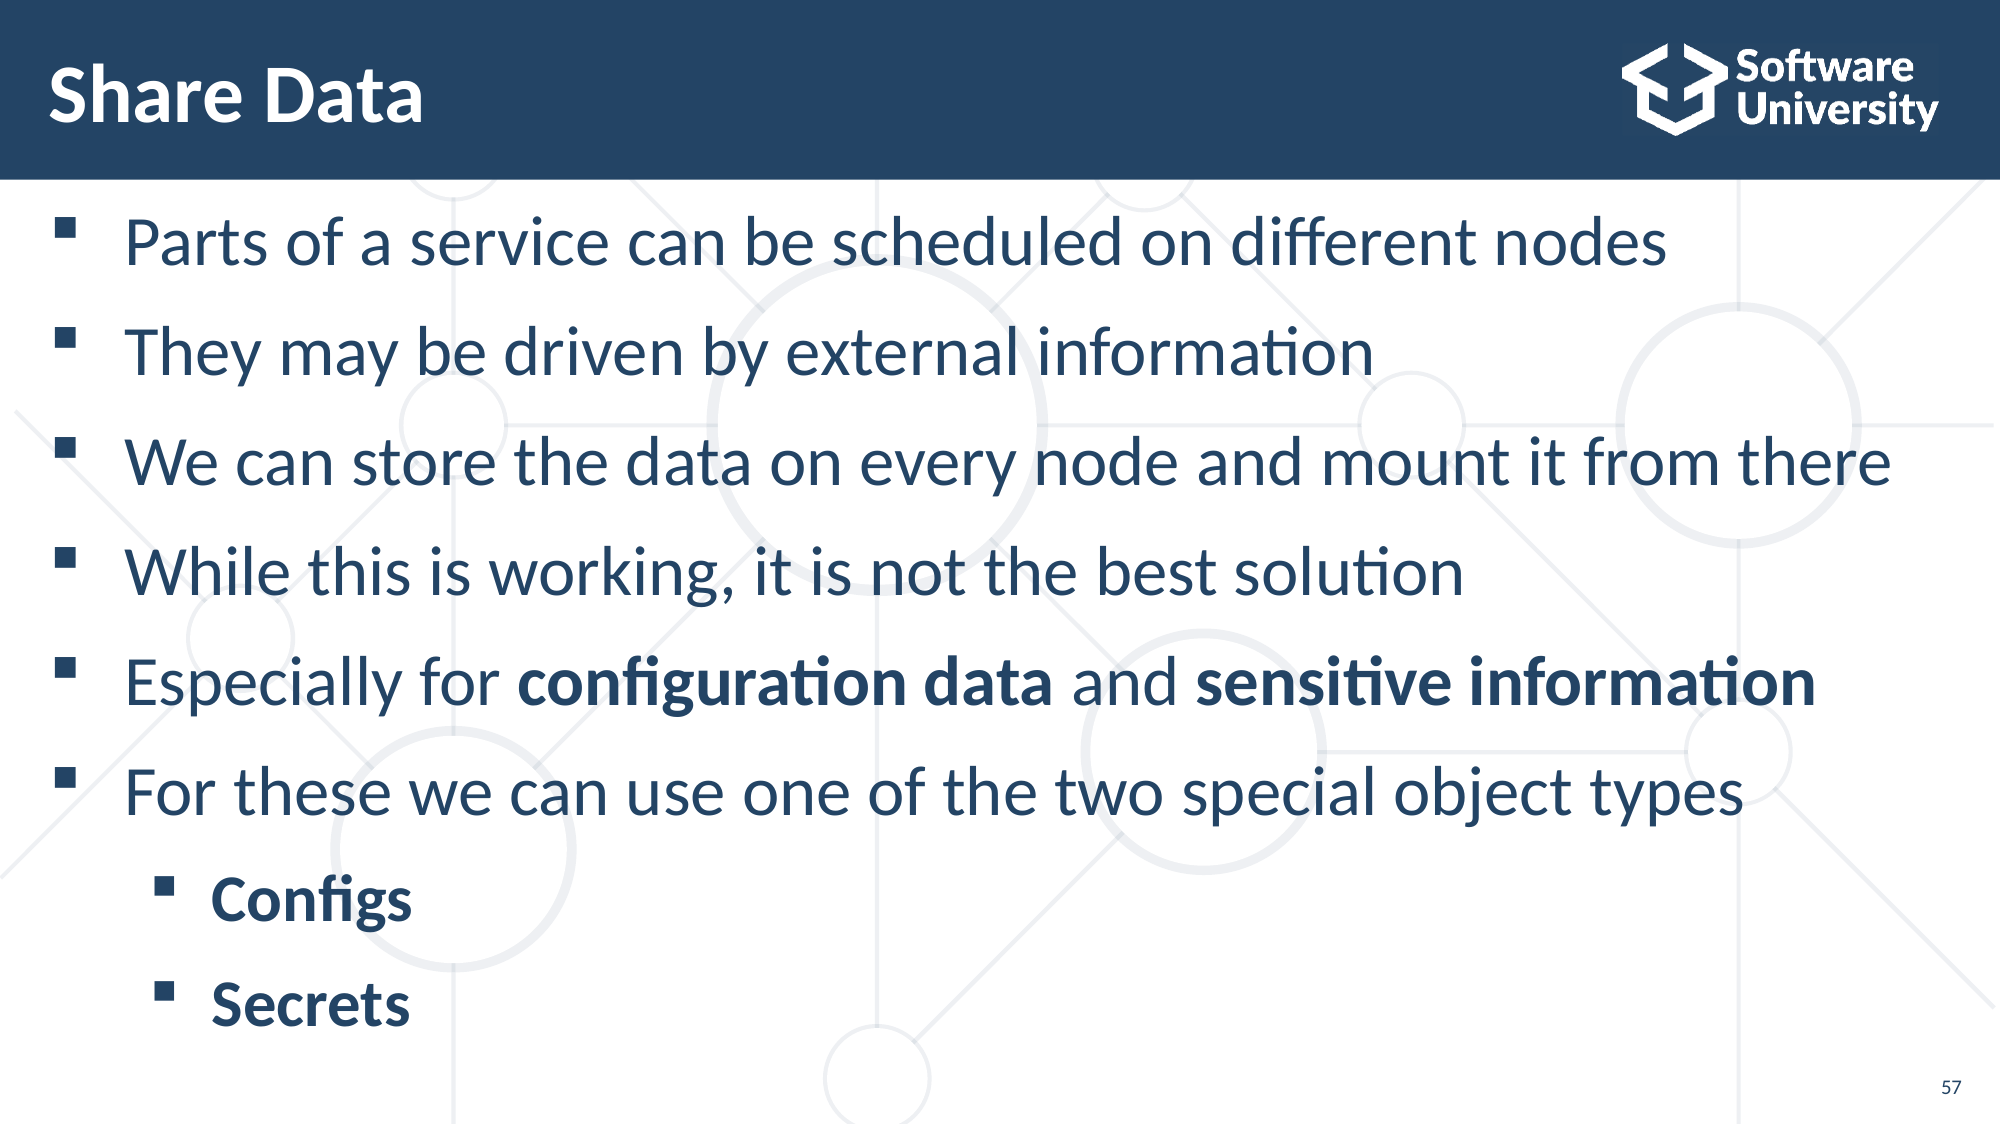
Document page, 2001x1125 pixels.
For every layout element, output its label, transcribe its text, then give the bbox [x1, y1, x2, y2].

picture [1622, 43, 1939, 136]
list Parts of a service can be scheduled on different nodes They may be driven by external information We can store the data on every node and mount it from there While this is working, it is not the best solution Especially for configuration data and sensitive information For these we can use one of the two special object types Configs Secrets [31, 188, 1968, 1103]
title Share Data [31, 16, 1591, 162]
